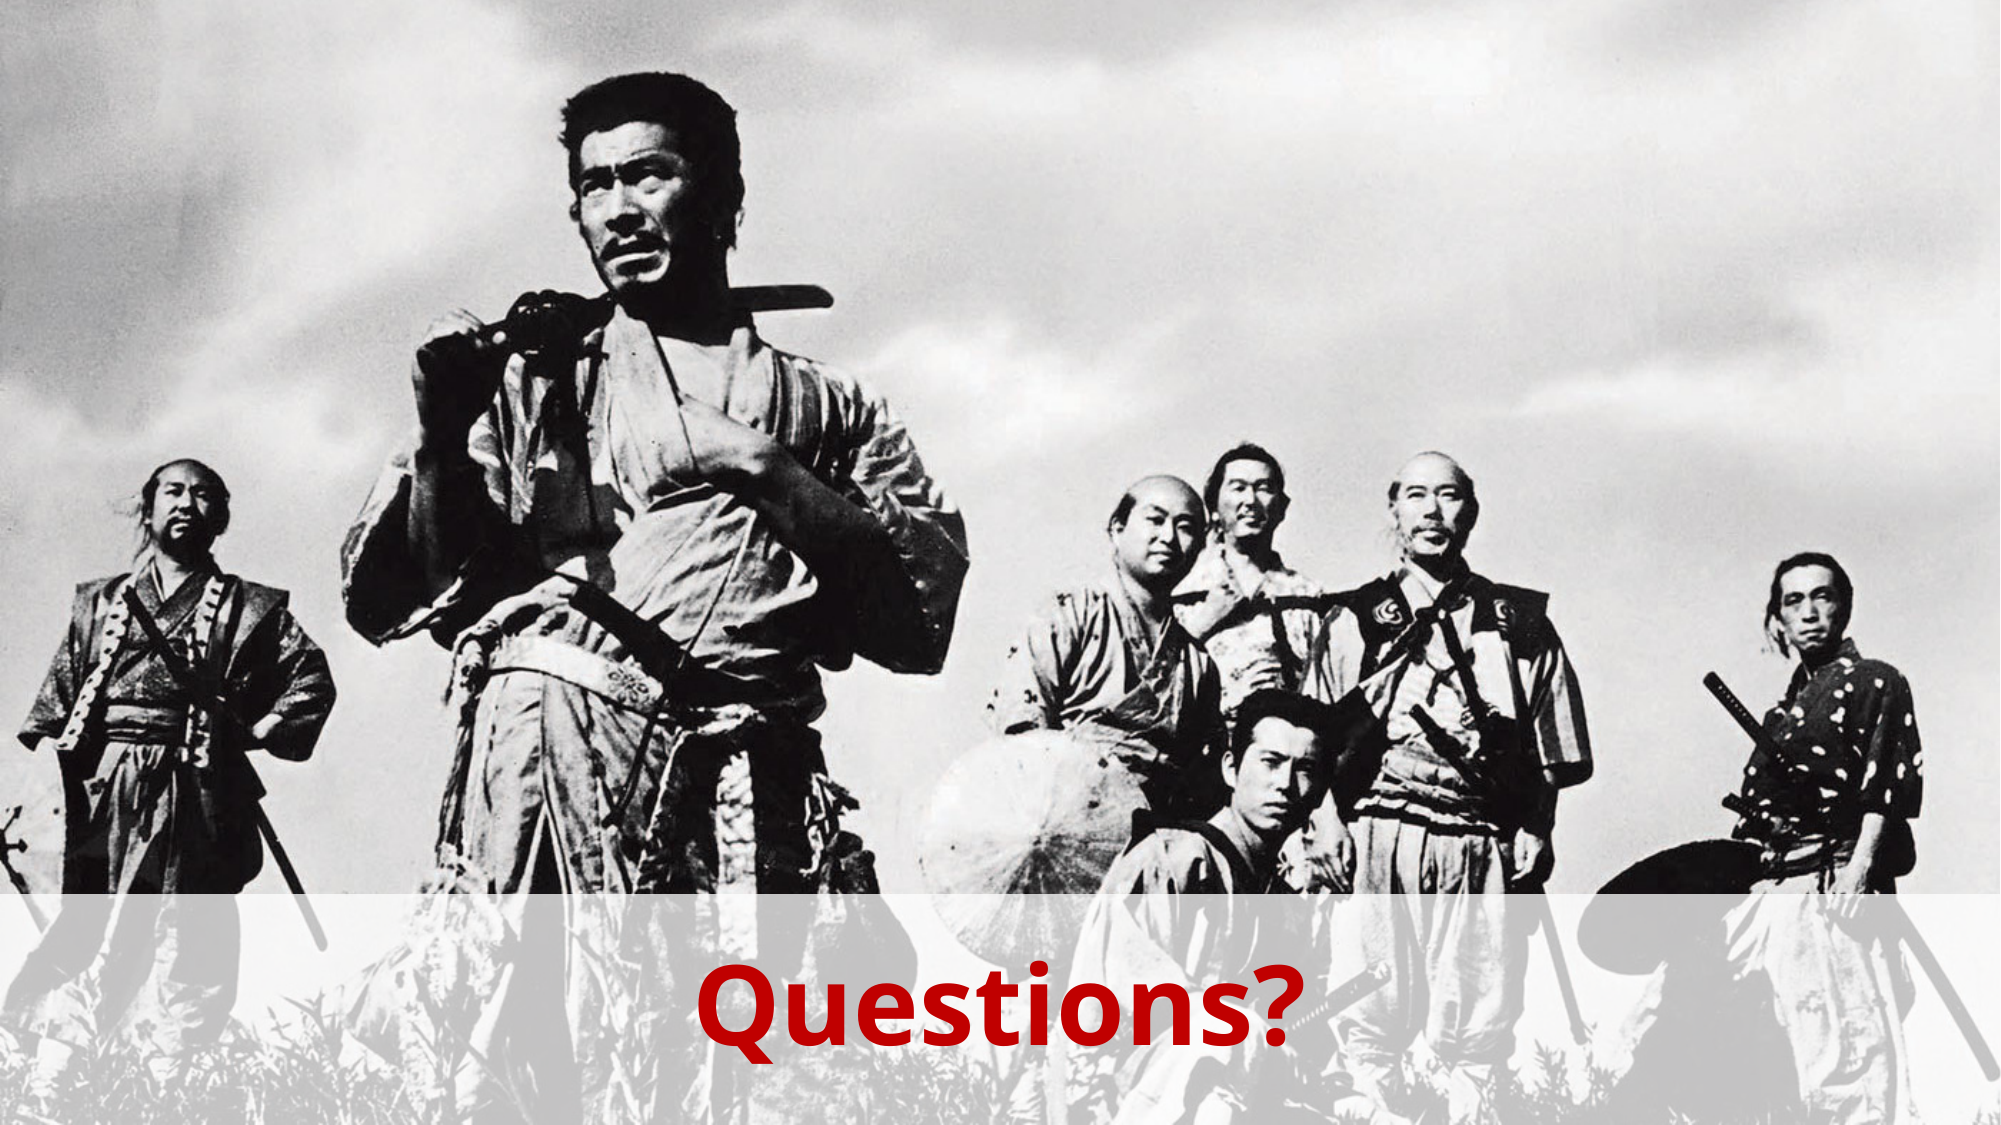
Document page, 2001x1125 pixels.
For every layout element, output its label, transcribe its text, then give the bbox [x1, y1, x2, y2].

title Questions? [0, 894, 2000, 1125]
picture [0, 0, 2001, 1125]
